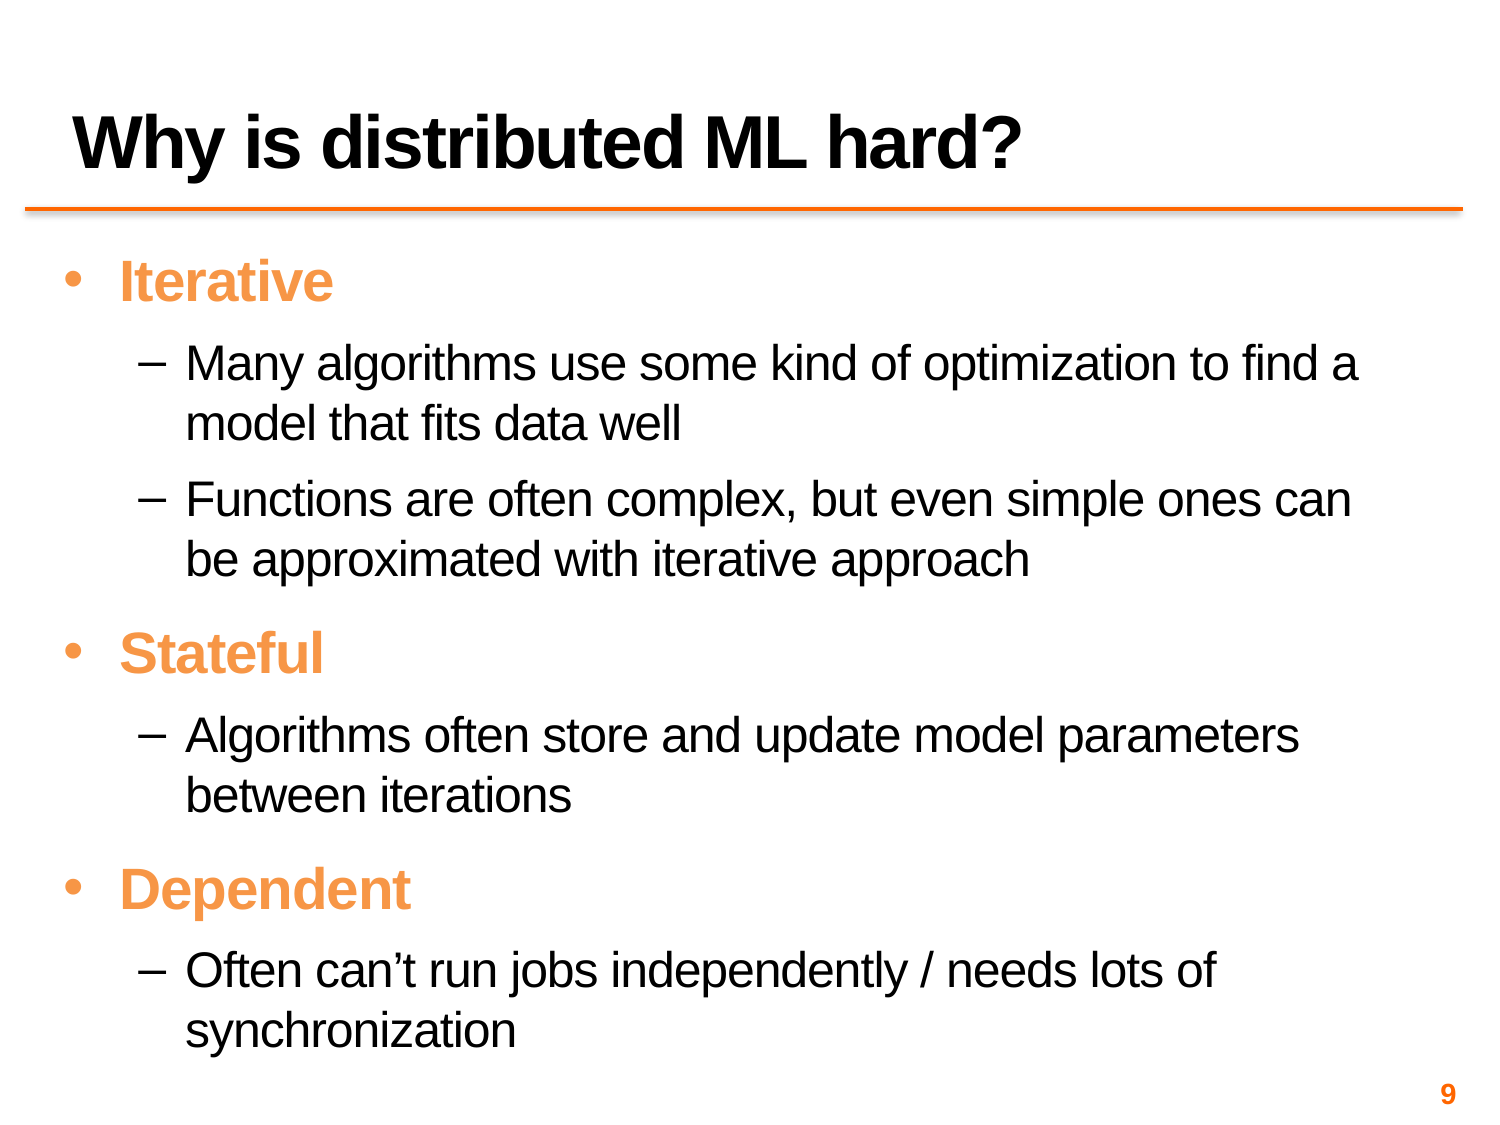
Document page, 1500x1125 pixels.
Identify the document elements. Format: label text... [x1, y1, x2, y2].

slide_number 9 [1386, 1074, 1463, 1110]
list Iterative Many algorithms use some kind of optimization to find a model that fits data well Functions are often complex, but even simple ones can be approximated with iterative approach Stateful Algorithms often store and update model parameters between iterations Dependent Often can’t run jobs independently / needs lots of synchronization [57, 237, 1386, 1125]
title Why is distributed ML hard? [57, 15, 1463, 191]
